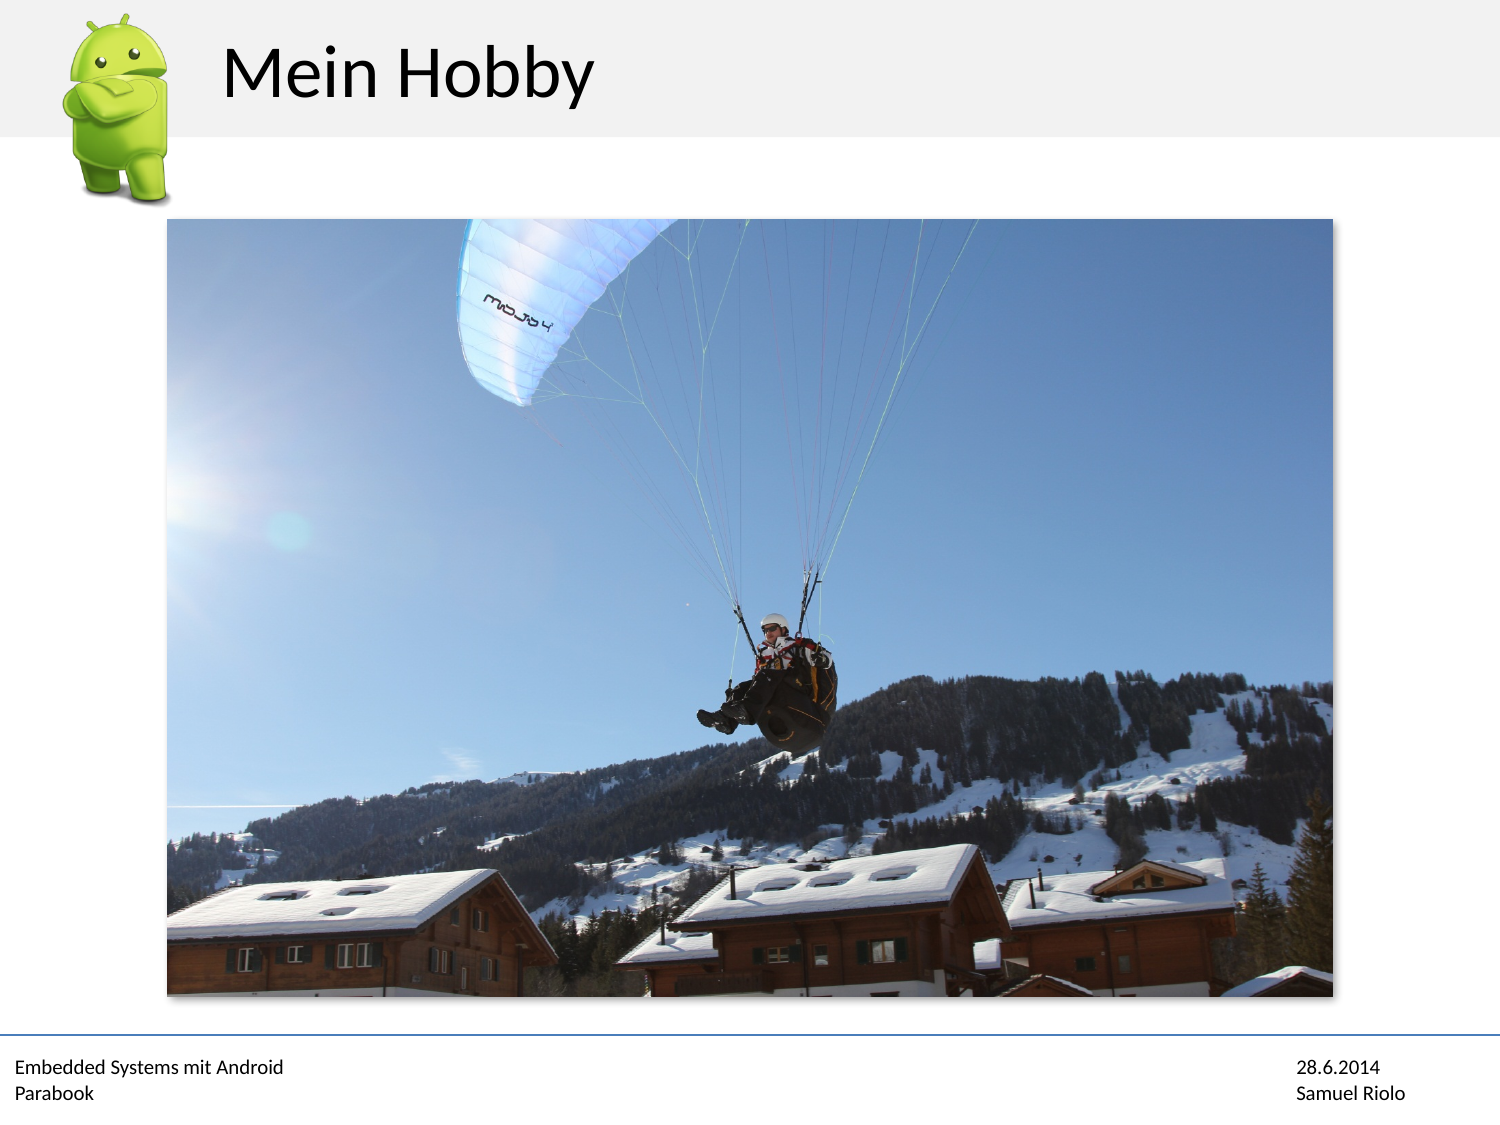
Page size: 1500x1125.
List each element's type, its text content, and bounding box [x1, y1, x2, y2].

text_box [0, 0, 1500, 139]
text_box 28.6.2014 Samuel Riolo [1281, 1046, 1500, 1112]
picture [20, 11, 223, 213]
text_box Mein Hobby [226, 15, 1282, 121]
text_box Embedded Systems mit Android Parabook [0, 1046, 467, 1112]
picture [166, 219, 1334, 998]
